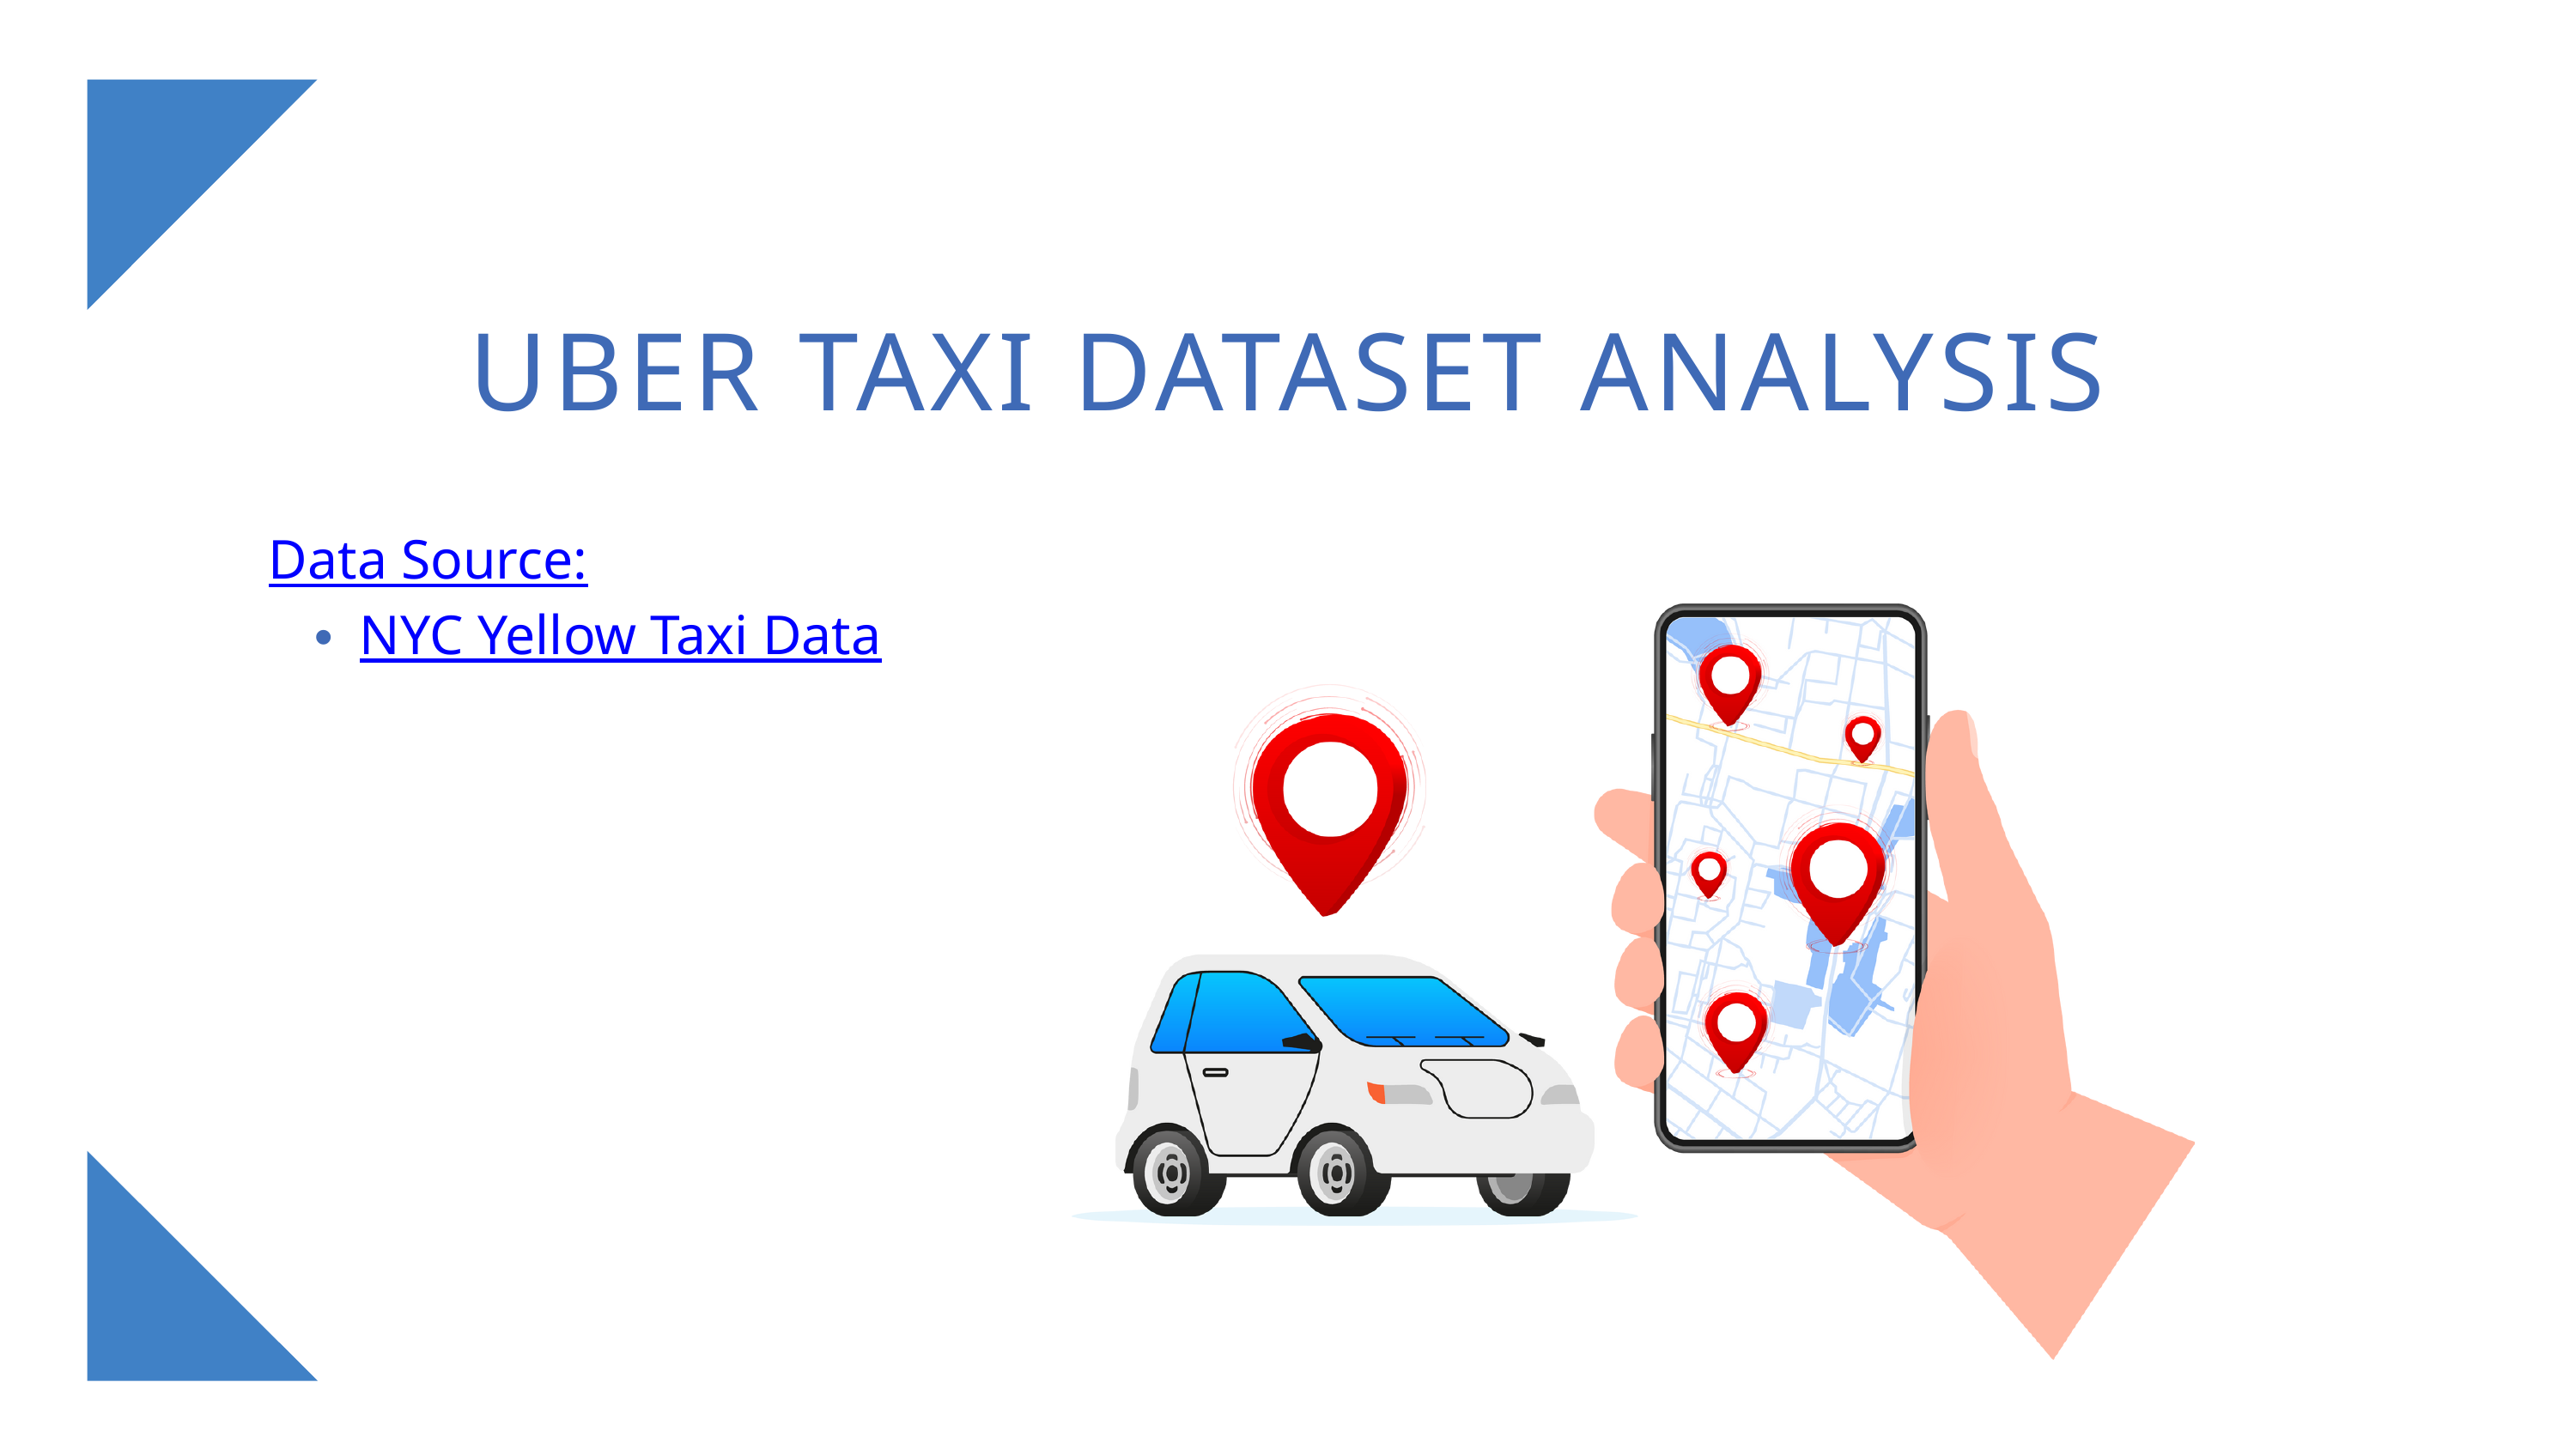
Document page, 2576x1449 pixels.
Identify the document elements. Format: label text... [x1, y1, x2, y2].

text_box UBER TAXI DATASET ANALYSIS [261, 318, 2315, 433]
text_box [1071, 603, 2196, 1360]
text_box Data Source: NYC Yellow Taxi Data [268, 523, 949, 674]
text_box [87, 1150, 319, 1381]
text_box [87, 79, 318, 311]
